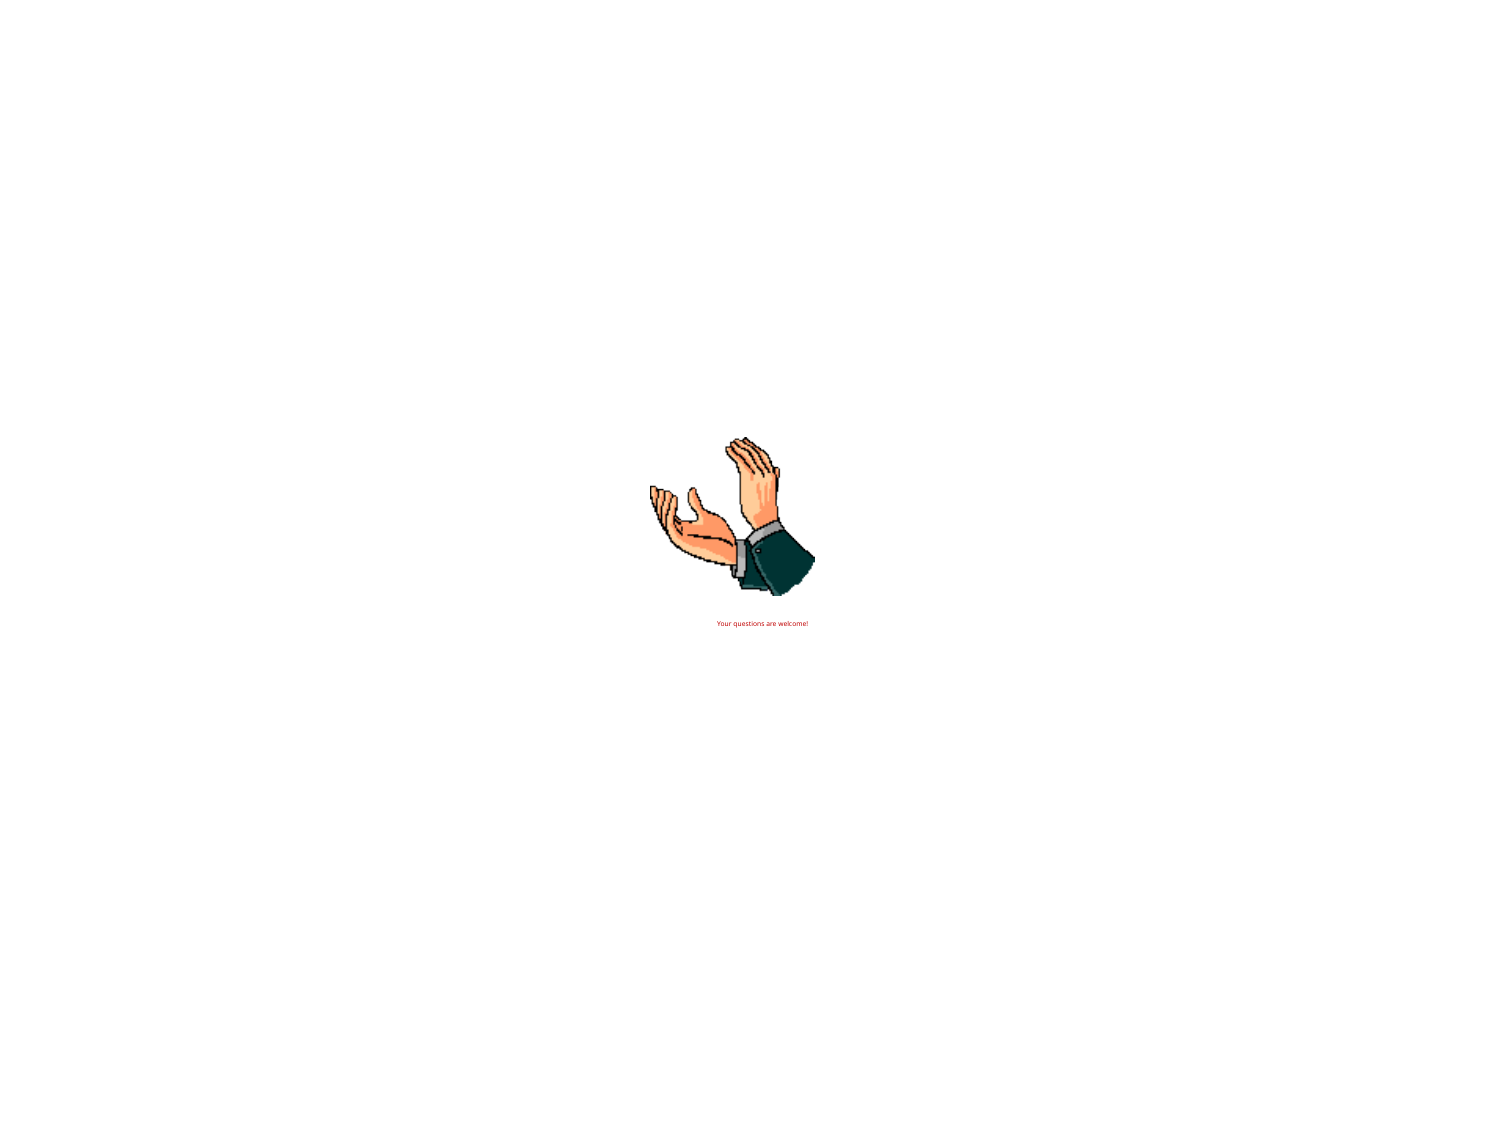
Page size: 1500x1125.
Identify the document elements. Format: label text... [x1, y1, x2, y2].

picture [649, 437, 815, 596]
title Your questions are welcome! [87, 450, 1438, 638]
